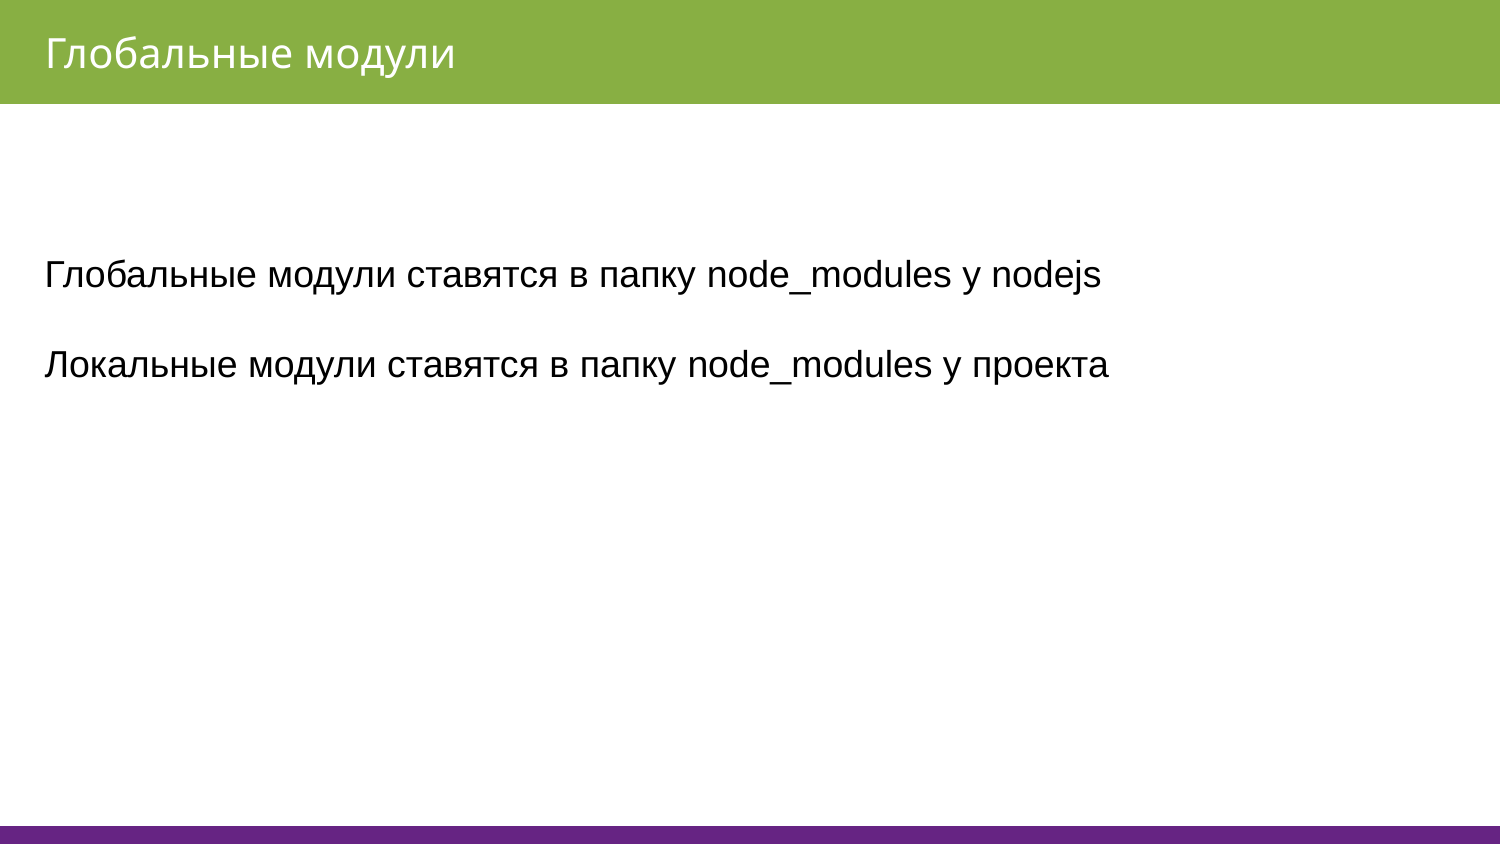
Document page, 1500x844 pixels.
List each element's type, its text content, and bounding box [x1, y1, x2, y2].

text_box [0, 0, 1500, 104]
text_box Глобальные модули ставятся в папку node_modules у nodejs Локальные модули ставятся в папку node_modules у проекта [29, 197, 1432, 517]
text_box [0, 826, 1500, 844]
